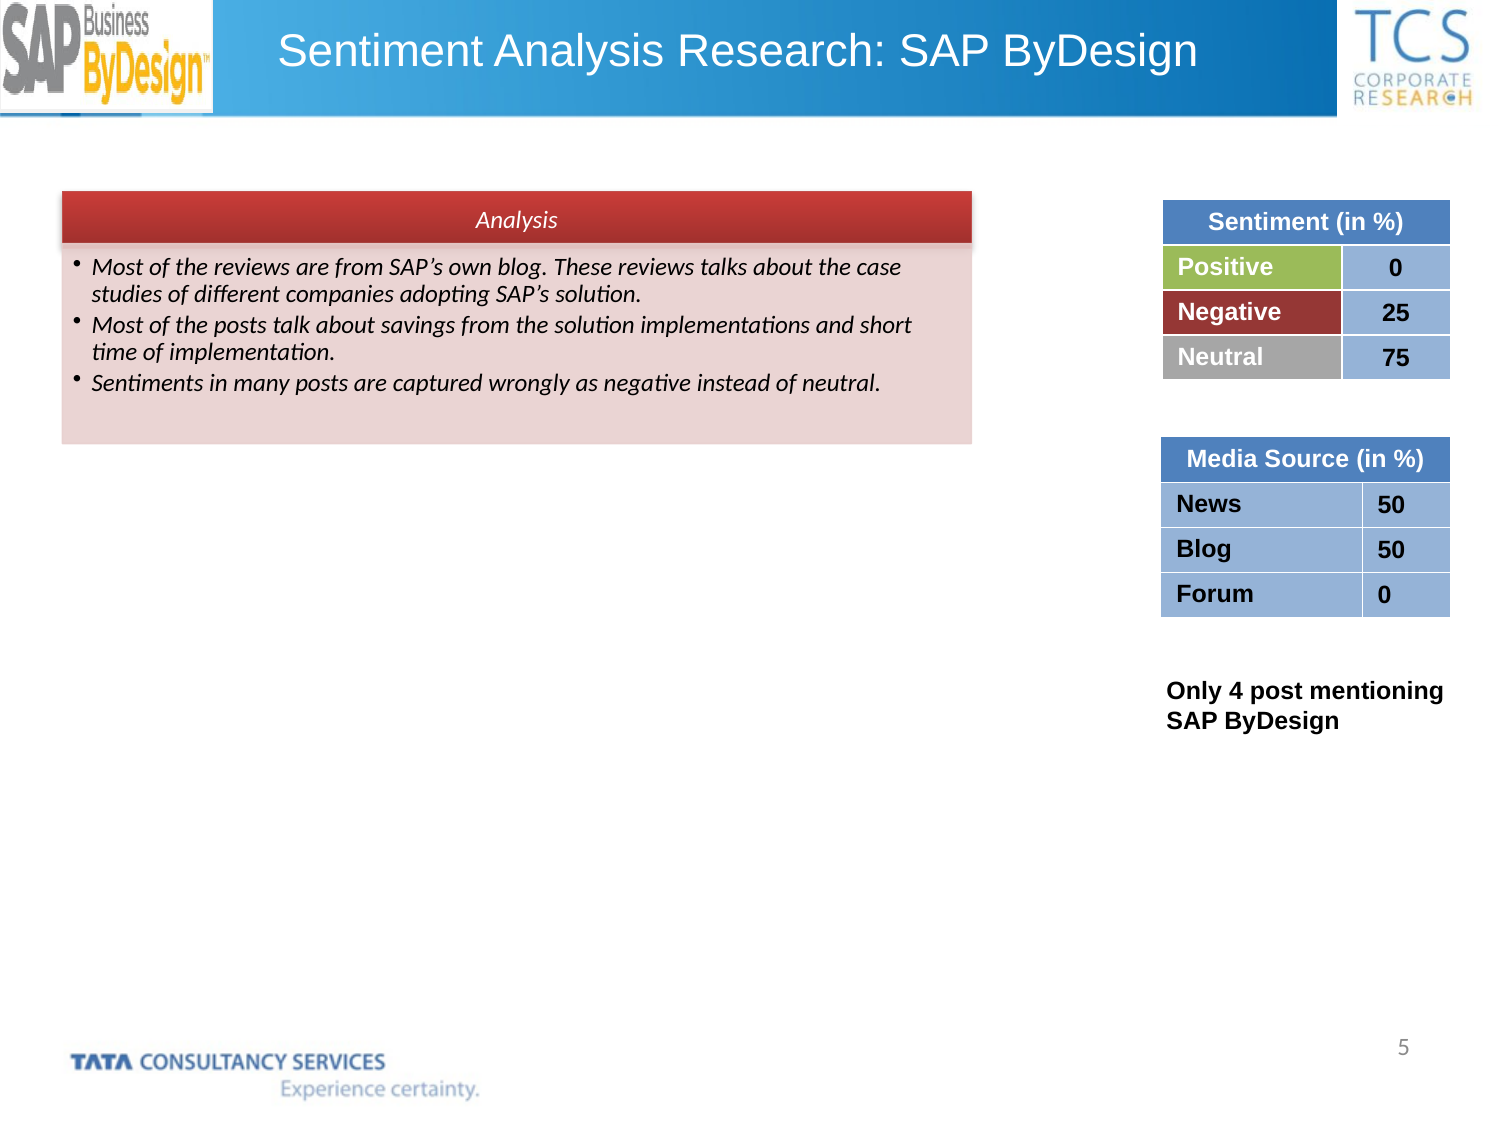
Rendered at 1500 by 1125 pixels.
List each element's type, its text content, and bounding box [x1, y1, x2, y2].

table_cell Forum [1161, 573, 1362, 617]
text_box Only 4 post mentioning SAP ByDesign [1151, 667, 1484, 742]
table_cell Blog [1161, 528, 1362, 572]
table_cell 0 [1363, 573, 1450, 617]
table_cell 25 [1343, 291, 1450, 334]
text_box Sentiment Analysis Research: SAP ByDesign [262, 5, 1400, 108]
table_header Media Source (in %) [1161, 437, 1450, 482]
picture [0, 0, 1500, 1124]
table_cell 0 [1343, 246, 1450, 289]
table_cell Neutral [1163, 336, 1341, 379]
table_cell 50 [1363, 528, 1450, 572]
table_cell Positive [1163, 246, 1341, 289]
slide_number 5 [1074, 1015, 1425, 1075]
table_cell News [1161, 483, 1362, 527]
table_header Sentiment (in %) [1163, 200, 1450, 244]
table_cell 75 [1343, 336, 1450, 379]
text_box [62, 187, 972, 453]
table_cell 50 [1363, 483, 1450, 527]
table_cell Negative [1163, 291, 1341, 334]
